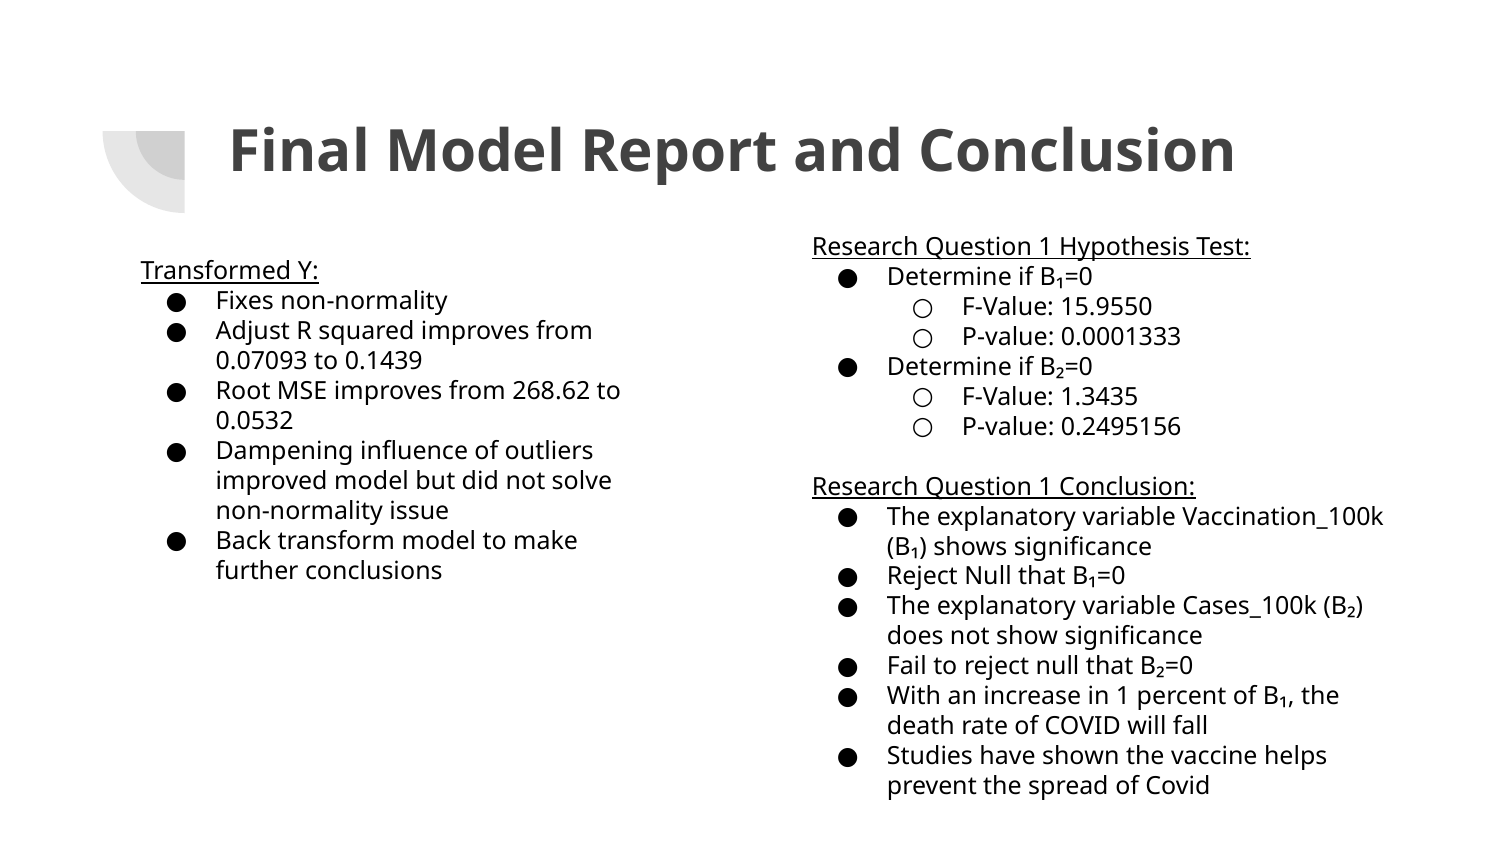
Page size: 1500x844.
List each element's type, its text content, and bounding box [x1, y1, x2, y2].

title Final Model Report and Conclusion [213, 98, 1368, 263]
text_box Research Question 1 Hypothesis Test: Determine if B₁=0 F-Value: 15.9550 P-value: 0.0001333 Determine if B₂=0 F-Value: 1.3435 P-value: 0.2495156 Research Question 1 Conclusion: The explanatory variable Vaccination_100k (B₁) shows significance Reject Null that B₁=0 The explanatory variable Cases_100k (B₂) does not show significance Fail to reject null that B₂=0 With an increase in 1 percent of B₁, the death rate of COVID will fall Studies have shown the vaccine helps prevent the spread of Covid [796, 215, 1411, 844]
text_box Transformed Y: Fixes non-normality Adjust R squared improves from 0.07093 to 0.1439 Root MSE improves from 268.62 to 0.0532 Dampening influence of outliers improved model but did not solve non-normality issue Back transform model to make further conclusions [125, 240, 651, 600]
